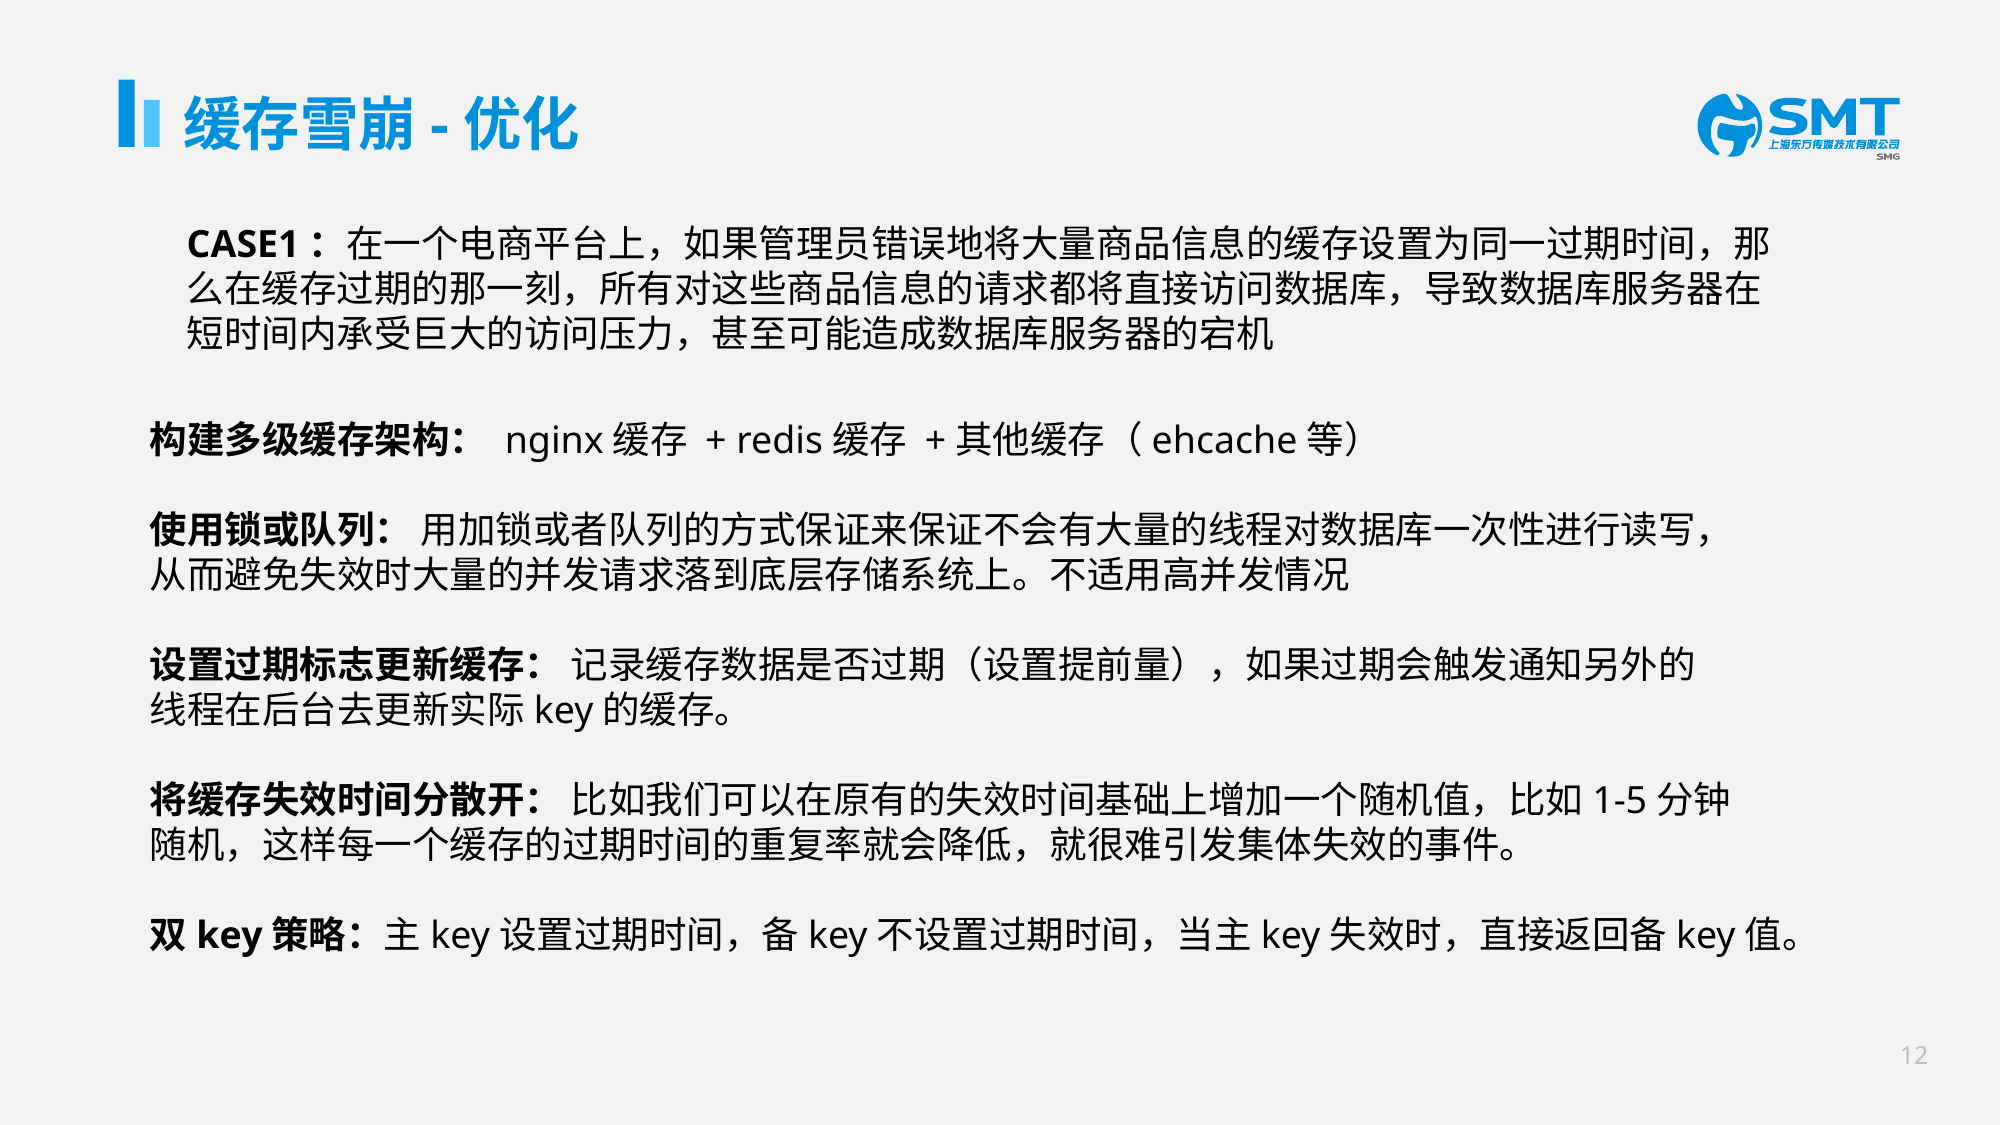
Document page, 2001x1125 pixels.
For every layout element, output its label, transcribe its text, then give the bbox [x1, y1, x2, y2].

slide_number 11 [1799, 1026, 1944, 1087]
text_box 构建多级缓存架构： nginx缓存 + redis缓存 +其他缓存（ehcache等） 使用锁或队列： 用加锁或者队列的方式保证来保证不会有大量的线程对数据库一次性进行读写， 从而避免失效时大量的并发请求落到底层存储系统上。不适用高并发情况 设置过期标志更新缓存： 记录缓存数据是否过期（设置提前量），如果过期会触发通知另外的 线程在后台去更新实际key的缓存。 将缓存失效时间分散开： 比如我们可以在原有的失效时间基础上增加一个随机值，比如1-5分钟 随机，这样每一个缓存的过期时间的重复率就会降低，就很难引发集体失效的事件。 双key策略：主key设置过期时间，备key不设置过期时间，当主key失效时，直接返回备key值。 [135, 408, 1835, 964]
title 缓存雪崩-优化 [168, 85, 1611, 168]
text_box CASE1：在一个电商平台上，如果管理员错误地将大量商品信息的缓存设置为同一过期时间，那 么在缓存过期的那一刻，所有对这些商品信息的请求都将直接访问数据库，导致数据库服务器在 短时间内承受巨大的访问压力，甚至可能造成数据库服务器的宕机 [171, 212, 1787, 363]
